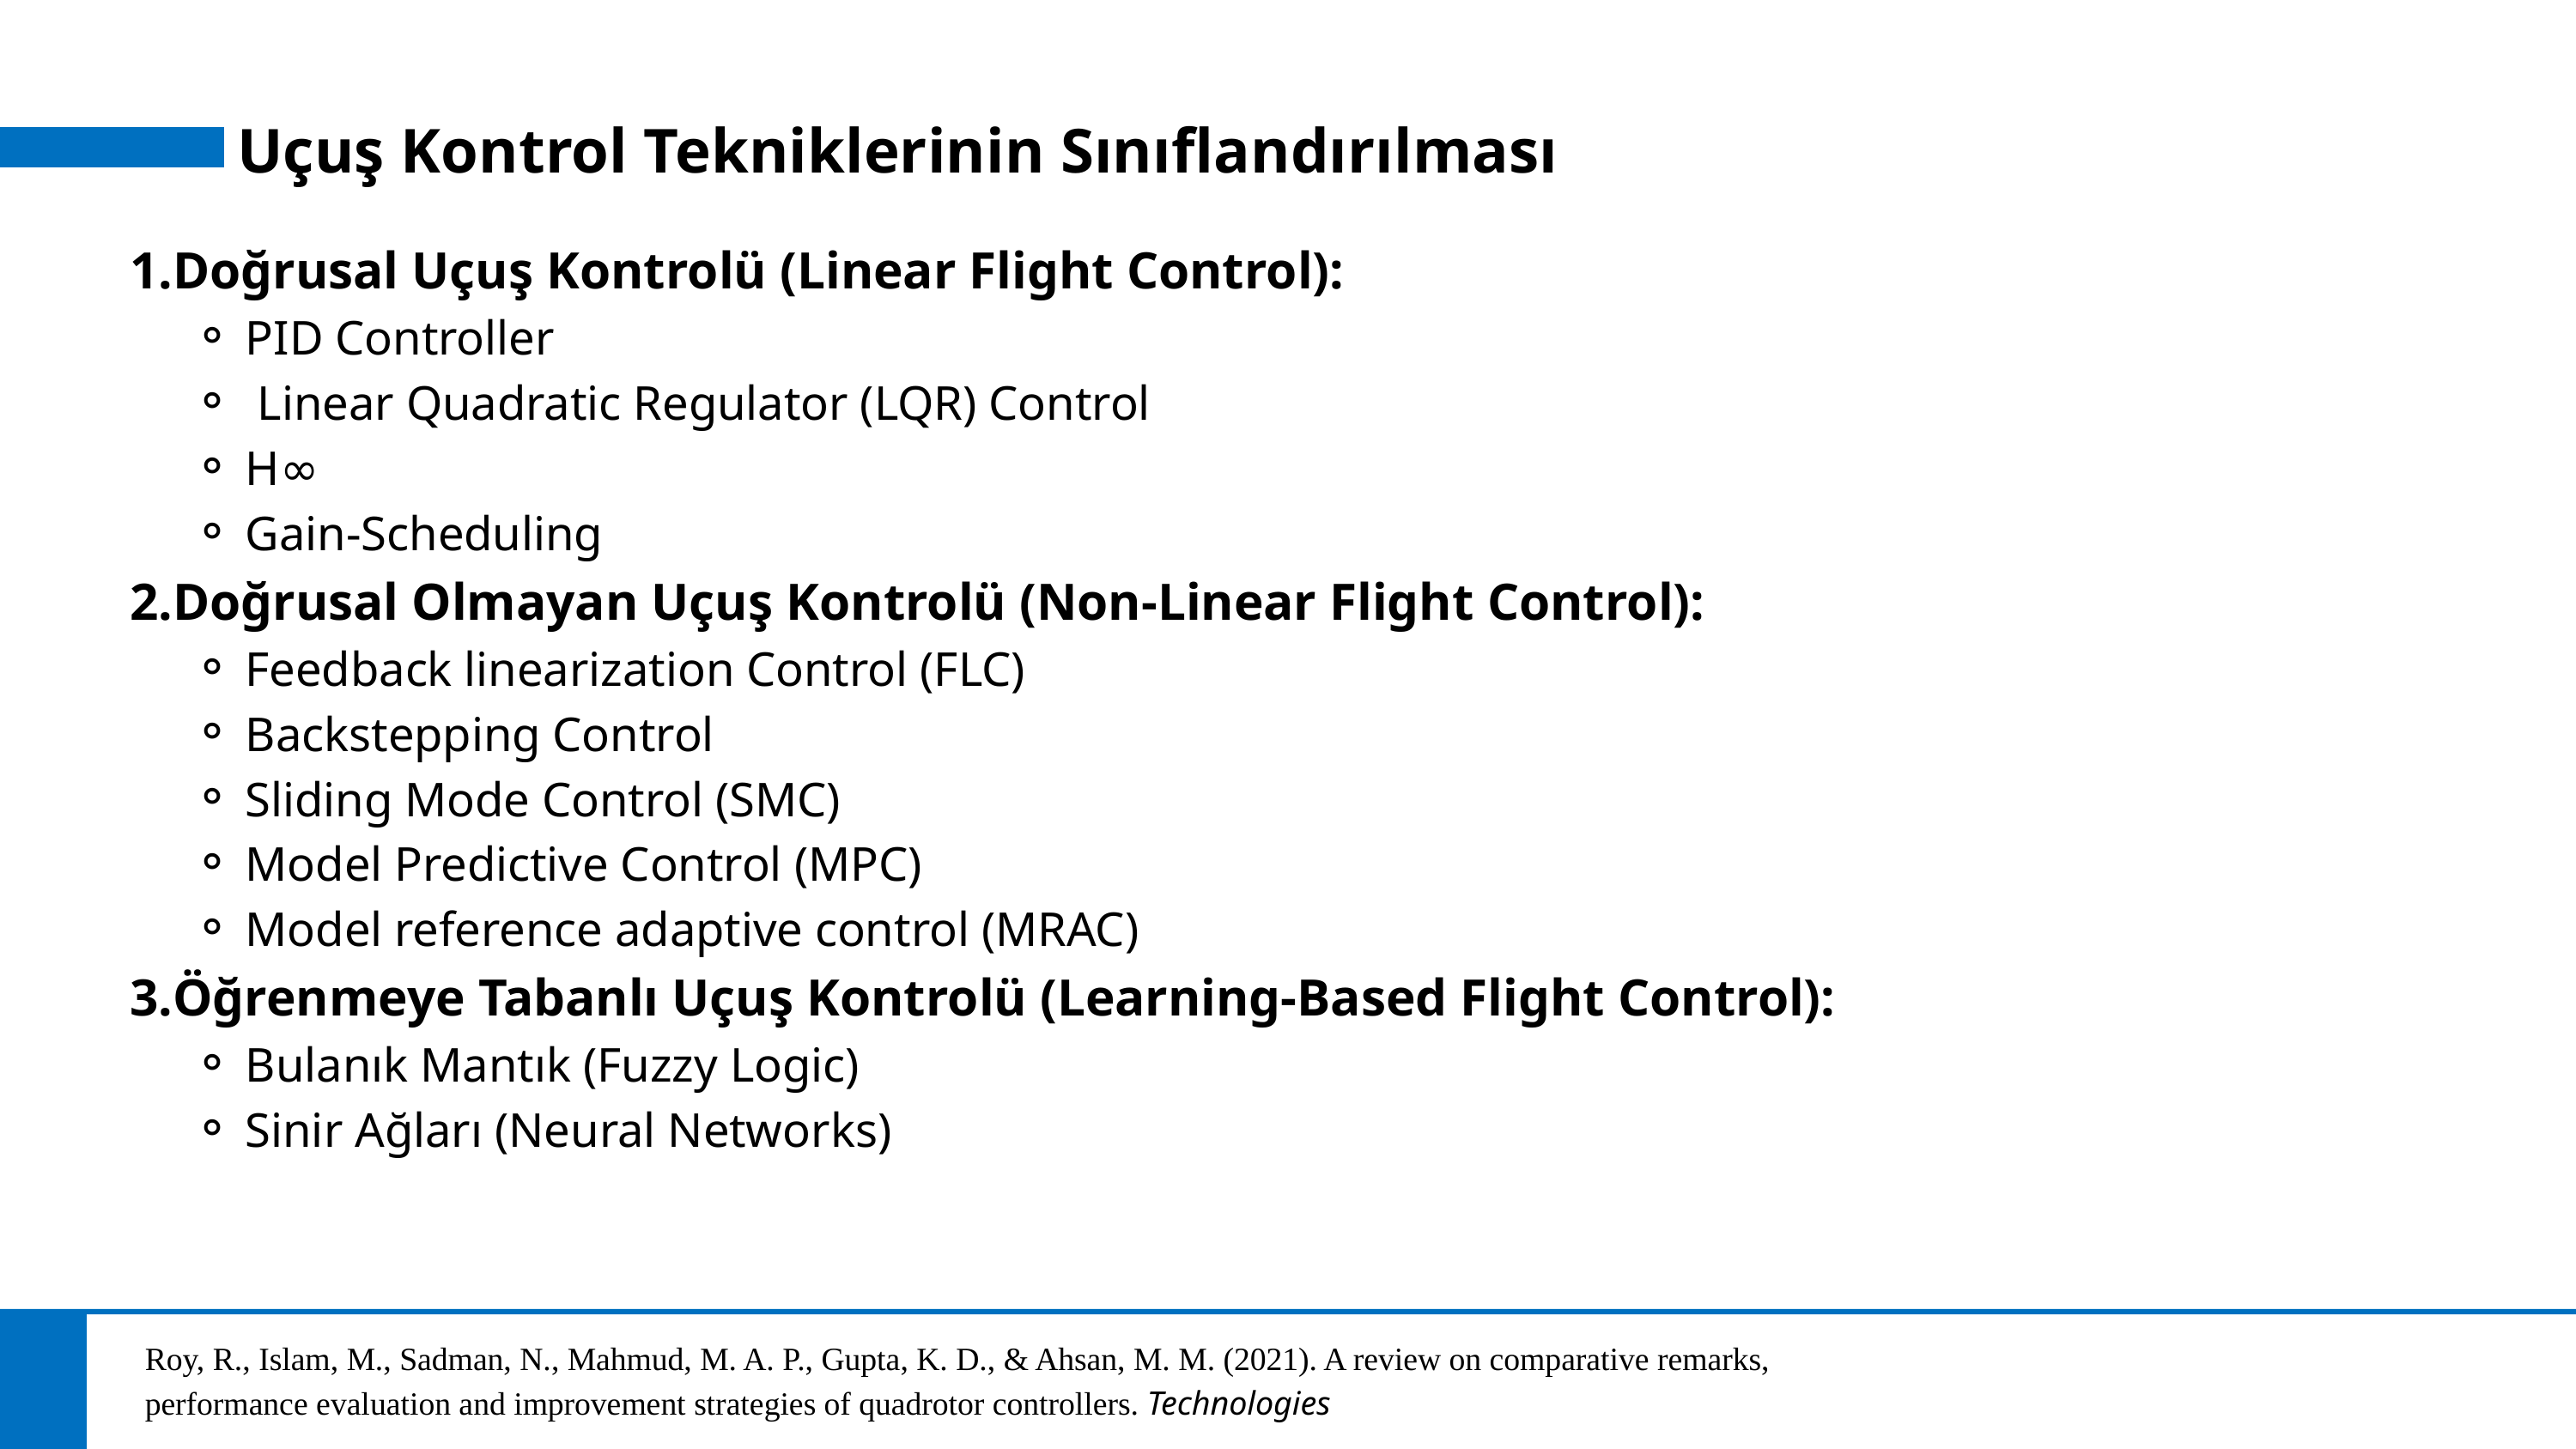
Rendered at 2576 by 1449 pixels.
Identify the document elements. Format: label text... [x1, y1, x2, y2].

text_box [0, 126, 224, 167]
text_box Doğrusal Uçuş Kontrolü (Linear Flight Control): PID Controller Linear Quadratic Regulator (LQR) Control H∞ Gain-Scheduling Doğrusal Olmayan Uçuş Kontrolü (Non-Linear Flight Control): Feedback linearization Control (FLC) Backstepping Control Sliding Mode Control (SMC) Model Predictive Control (MPC) Model reference adaptive control (MRAC) Öğrenmeye Tabanlı Uçuş Kontrolü (Learning-Based Flight Control): Bulanık Mantık (Fuzzy Logic) Sinir Ağları (Neural Networks) [87, 228, 1905, 1157]
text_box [0, 1311, 88, 1449]
text_box Roy, R., Islam, M., Sadman, N., Mahmud, M. A. P., Gupta, K. D., & Ahsan, M. M. (2021). A review on comparative remarks, performance evaluation and improvement strategies of quadrotor controllers. Technologies [144, 1331, 1772, 1422]
text_box Uçuş Kontrol Tekniklerinin Sınıflandırılması [237, 100, 1694, 185]
